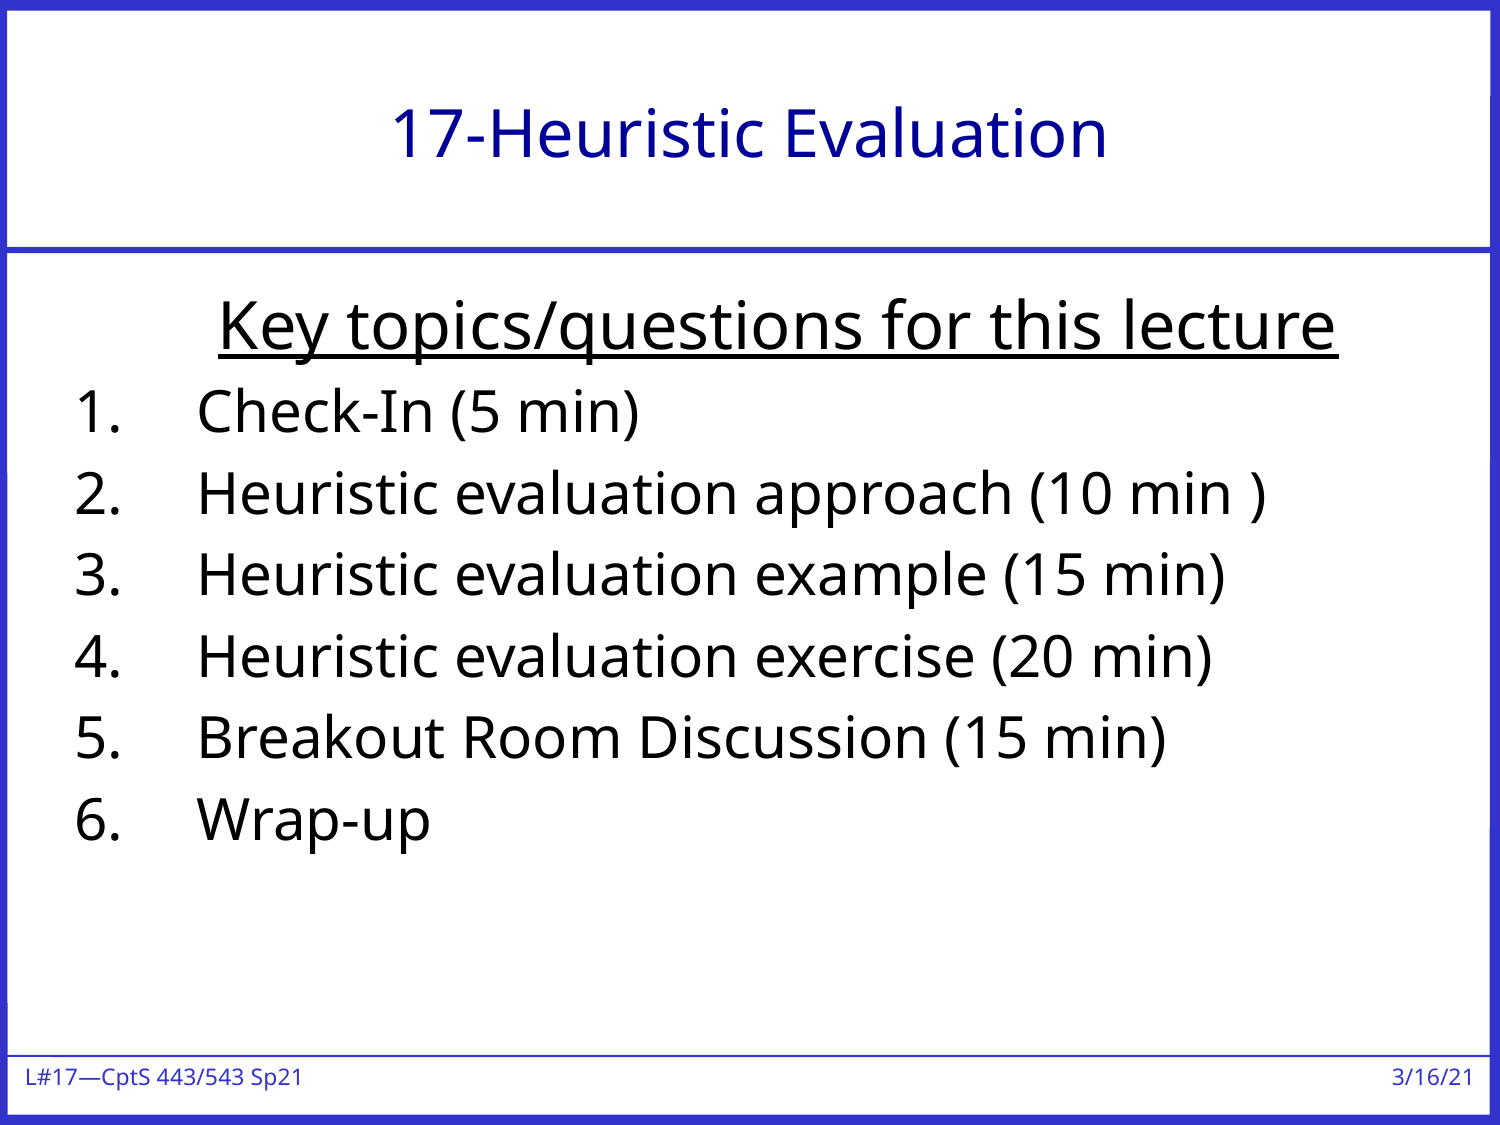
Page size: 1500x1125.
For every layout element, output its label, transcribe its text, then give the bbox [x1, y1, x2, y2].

title 17-Heuristic Evaluation [24, 24, 1476, 238]
list Key topics/questions for this lecture Check-In (5 min) Heuristic evaluation approach (10 min ) Heuristic evaluation example (15 min) Heuristic evaluation exercise (20 min) Breakout Room Discussion (15 min) Wrap-up [59, 274, 1498, 1076]
